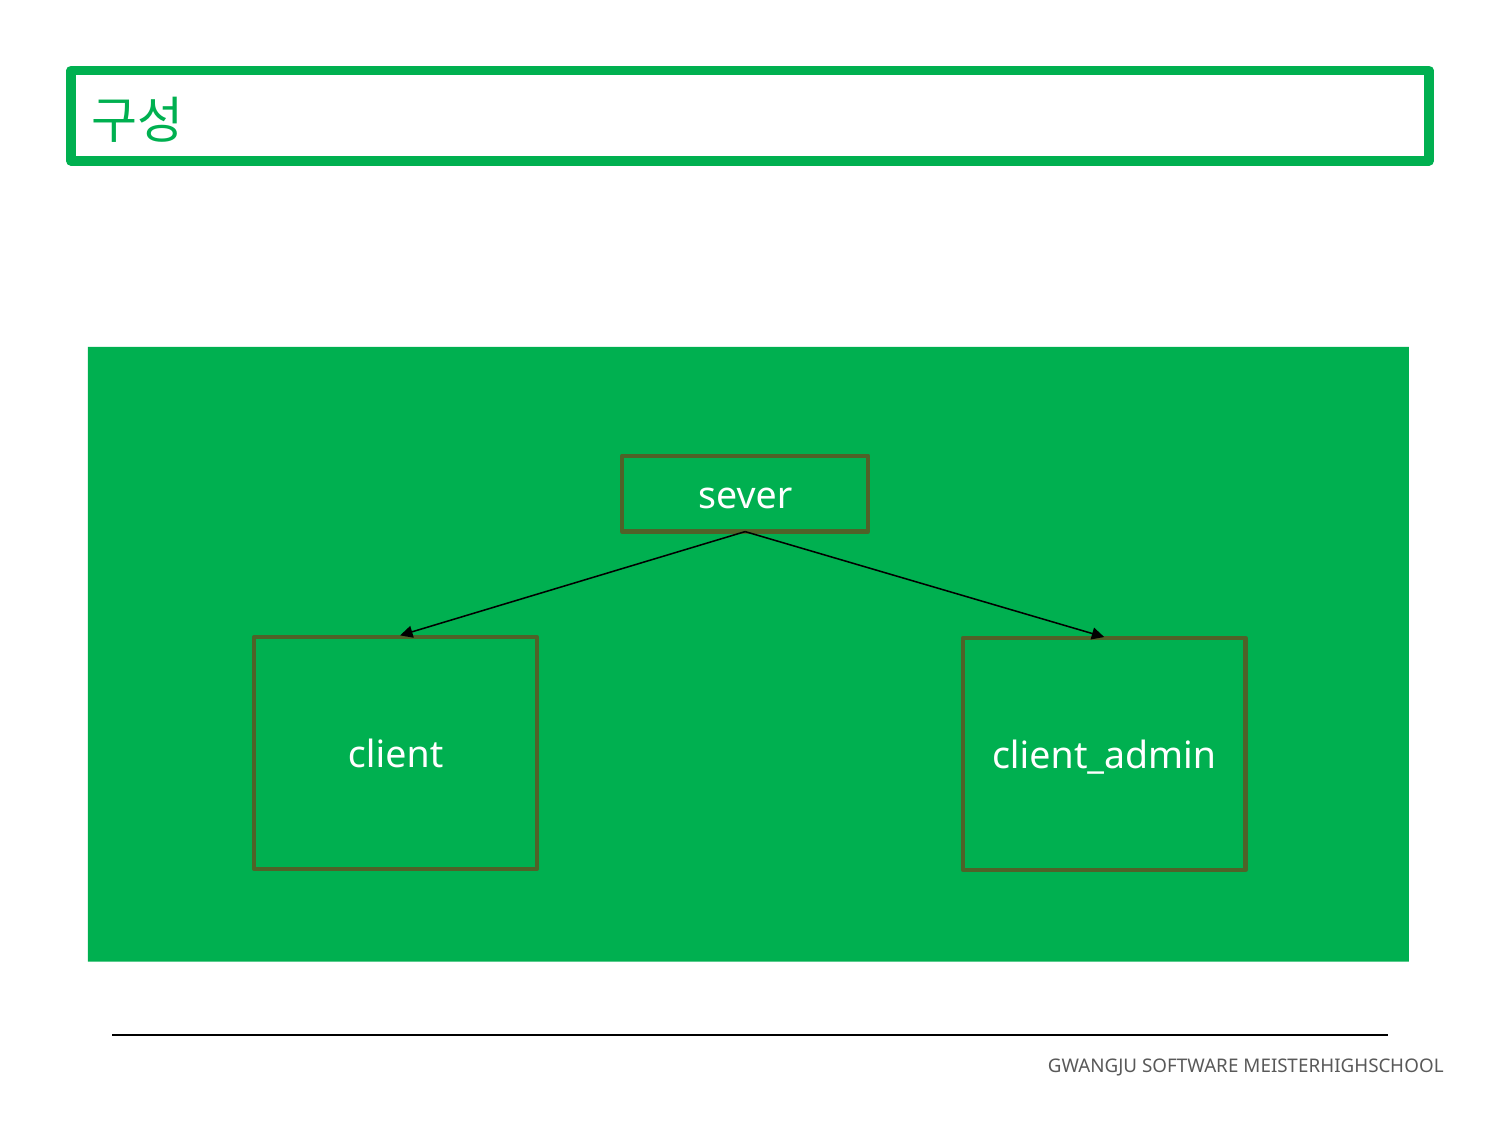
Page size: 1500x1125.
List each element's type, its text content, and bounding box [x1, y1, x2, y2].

text_box [69, 68, 1431, 163]
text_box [744, 531, 1105, 638]
text_box sever [620, 454, 870, 530]
text_box client_admin [961, 636, 1248, 872]
text_box client [252, 635, 539, 871]
text_box 구성 [76, 72, 432, 164]
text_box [399, 531, 743, 636]
text_box GWANGJU SOFTWARE MEISTERHIGHSCHOOL [1033, 1035, 1459, 1084]
text_box [86, 345, 1411, 964]
